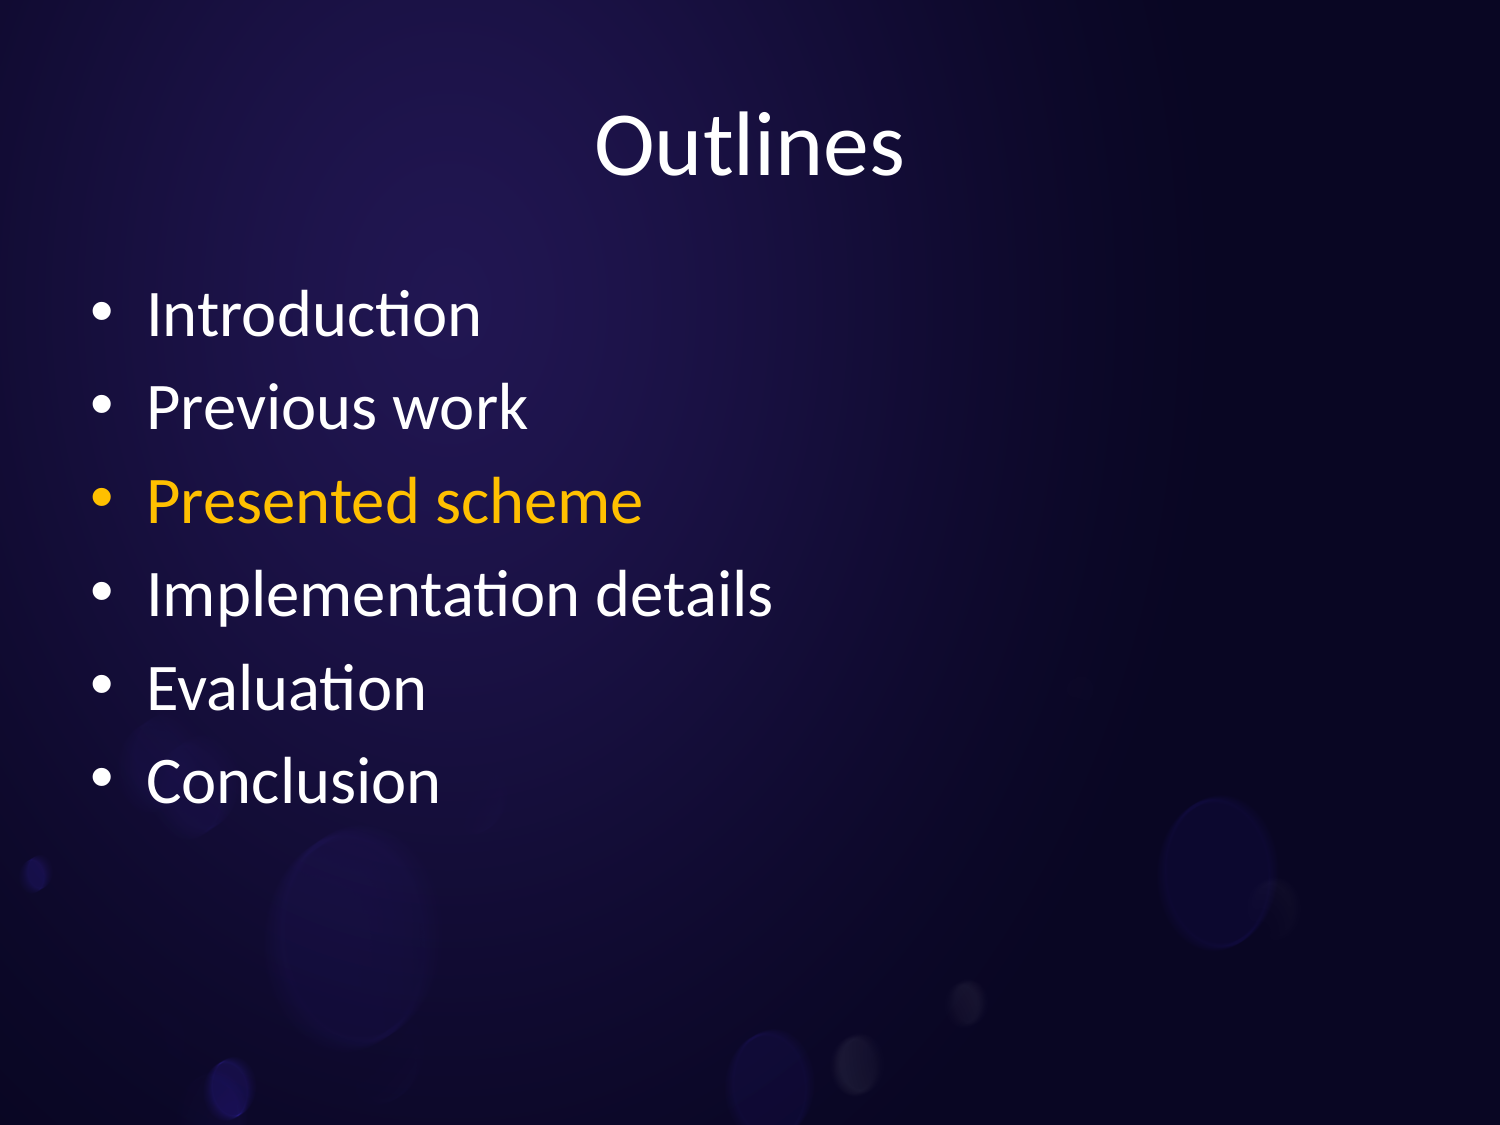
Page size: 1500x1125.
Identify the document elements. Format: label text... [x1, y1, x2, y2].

title Outlines [75, 45, 1425, 233]
list Introduction Previous work Presented scheme Implementation details Evaluation Conclusion [75, 262, 1425, 1005]
picture [0, 0, 1500, 1125]
